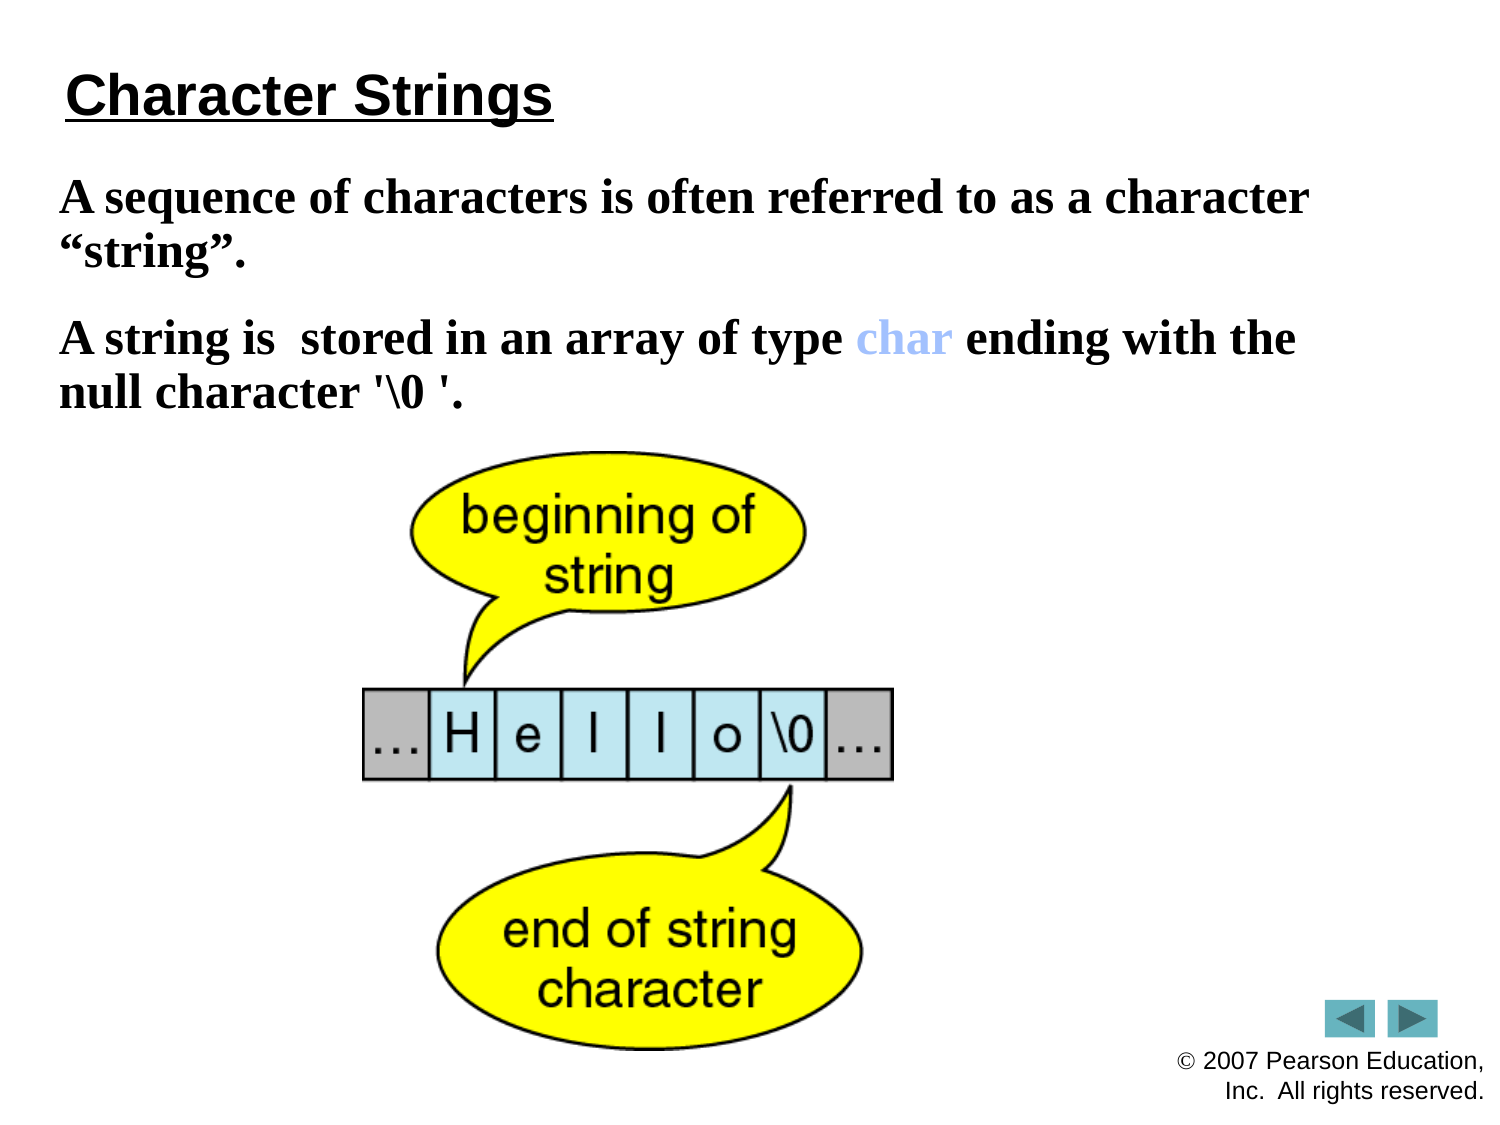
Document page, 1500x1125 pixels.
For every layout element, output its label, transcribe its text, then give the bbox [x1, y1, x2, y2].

picture [362, 451, 894, 1051]
title Character Strings [50, 50, 1313, 136]
list A sequence of characters is often referred to as a character “string”. A string is stored in an array of type char ending with the null character '\0 '. [58, 162, 1347, 425]
